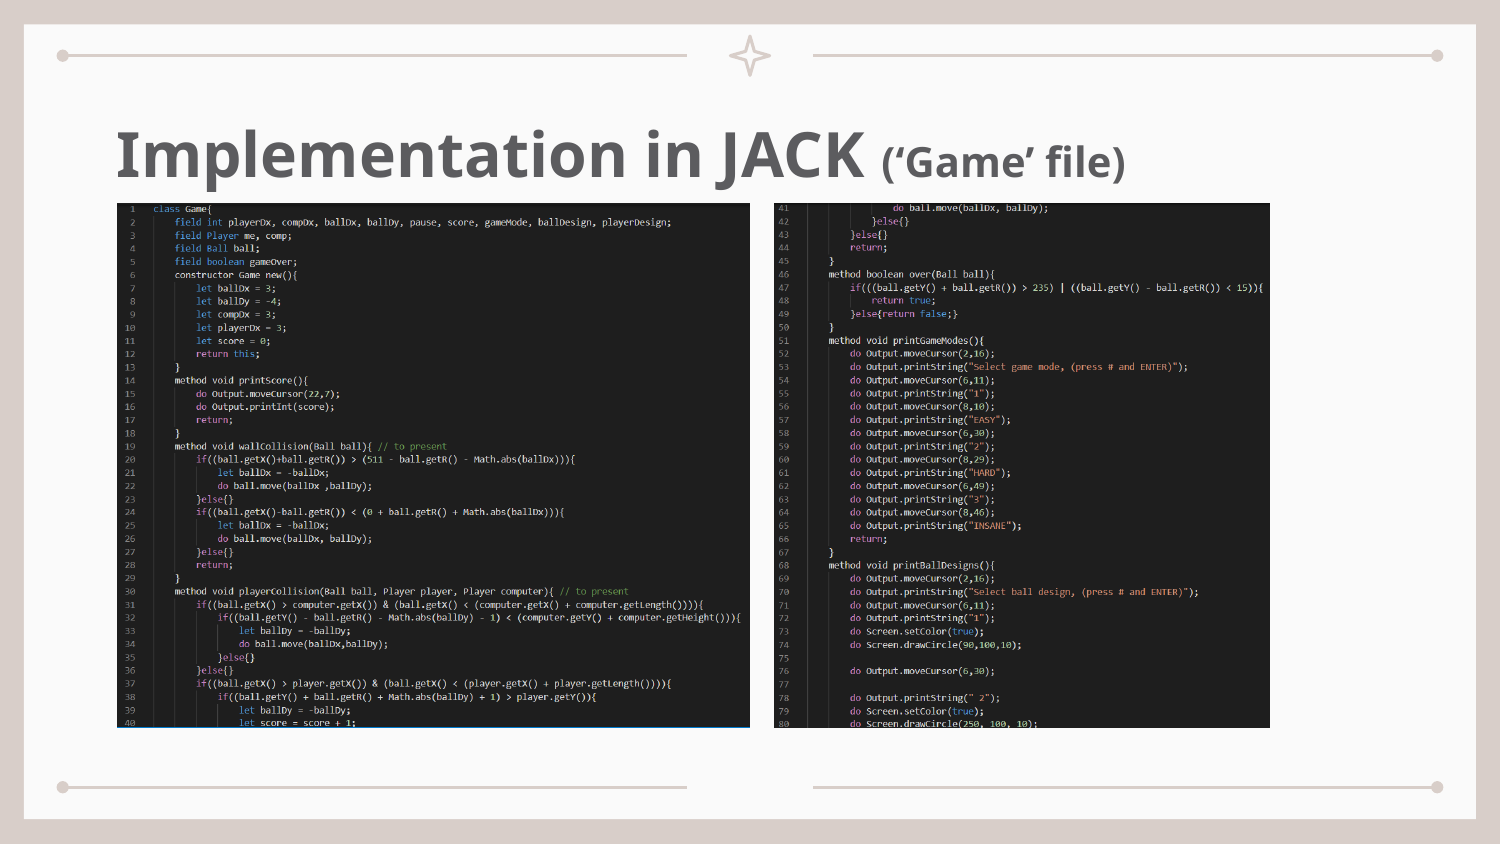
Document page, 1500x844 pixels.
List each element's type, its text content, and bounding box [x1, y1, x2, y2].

picture [773, 202, 1270, 729]
picture [117, 202, 751, 729]
title Implementation in JACK (‘Game’ file) [101, 99, 1366, 194]
